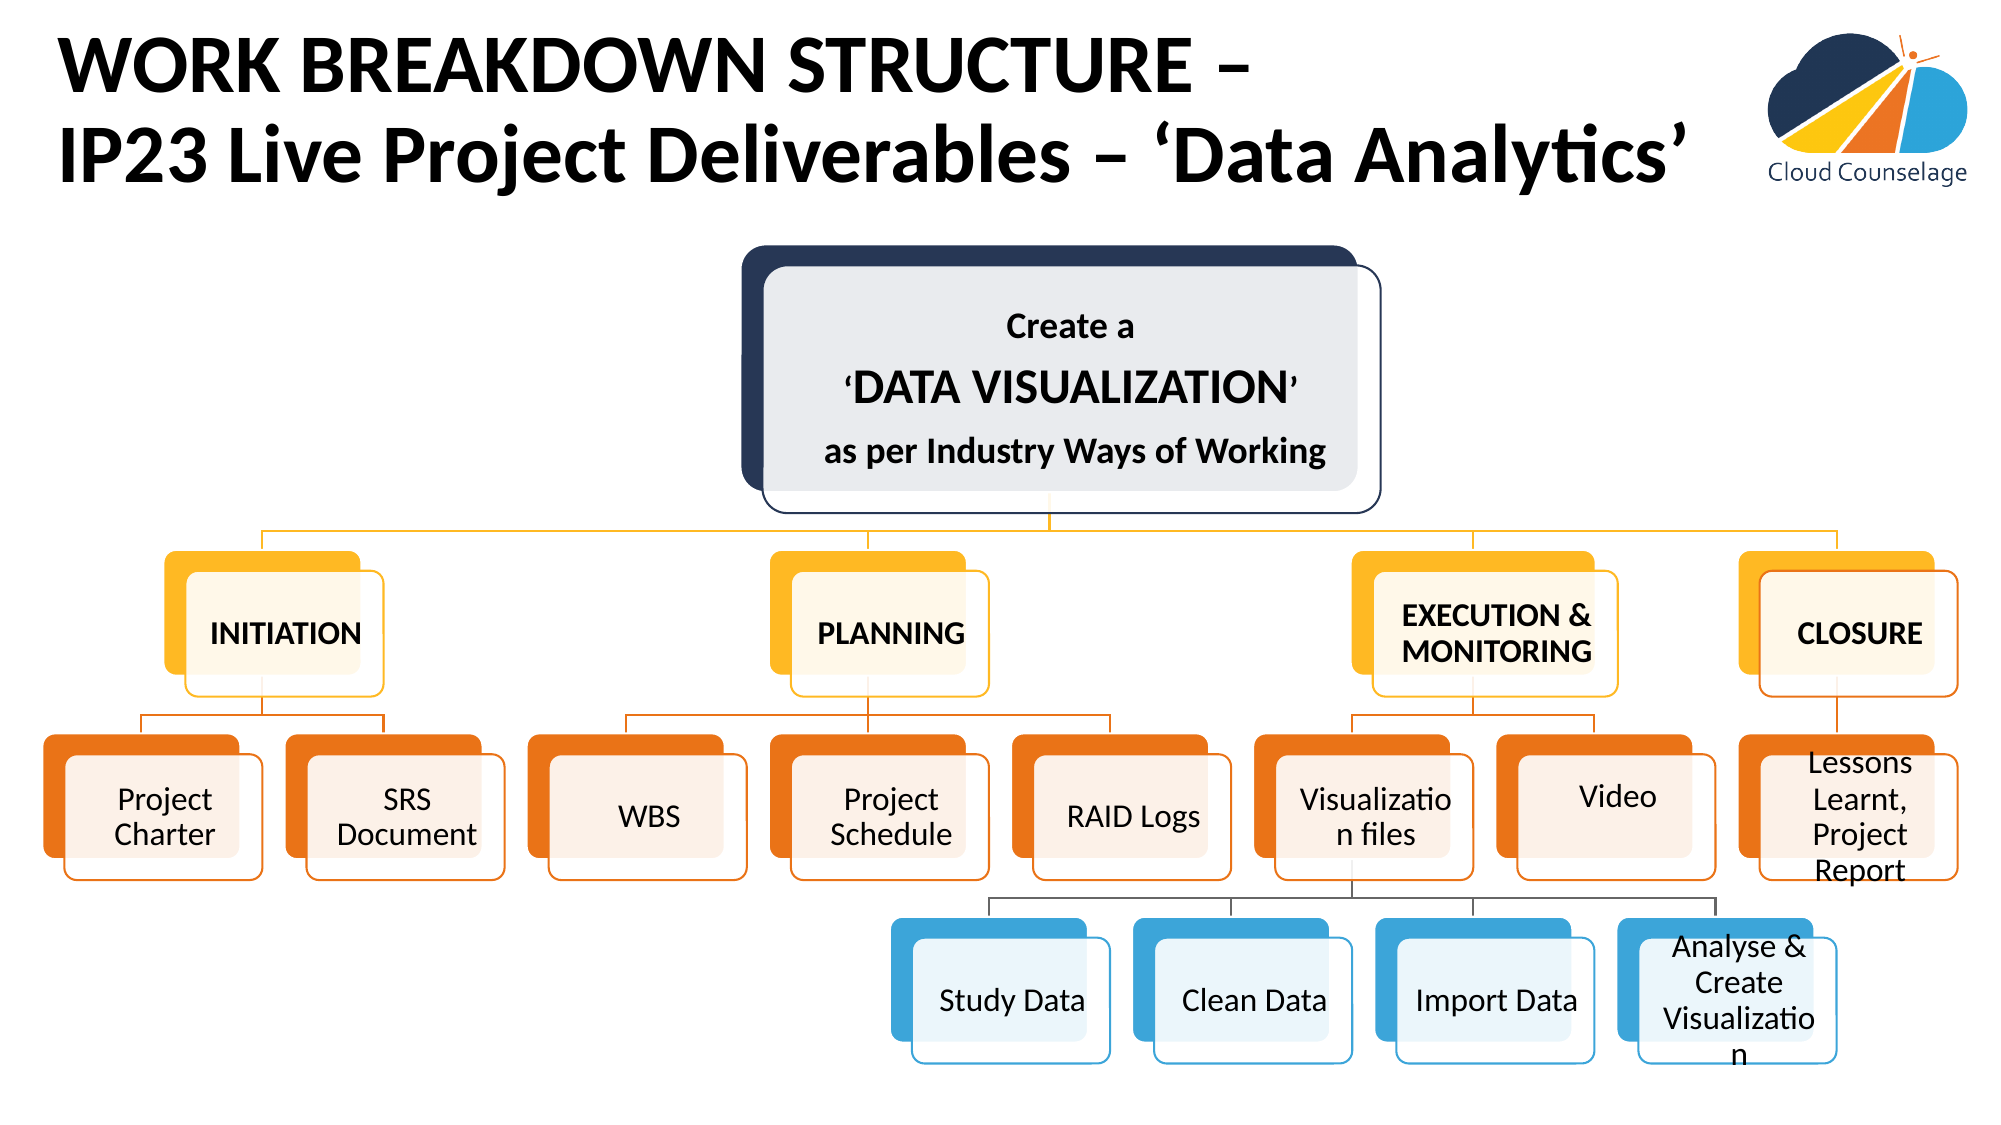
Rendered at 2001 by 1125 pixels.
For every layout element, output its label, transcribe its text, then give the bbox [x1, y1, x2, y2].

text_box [41, 216, 1959, 1092]
picture [1767, 33, 1968, 187]
title WORK BREAKDOWN STRUCTURE – IP23 Live Project Deliverables – ‘Data Analytics’ [42, 1, 1768, 216]
